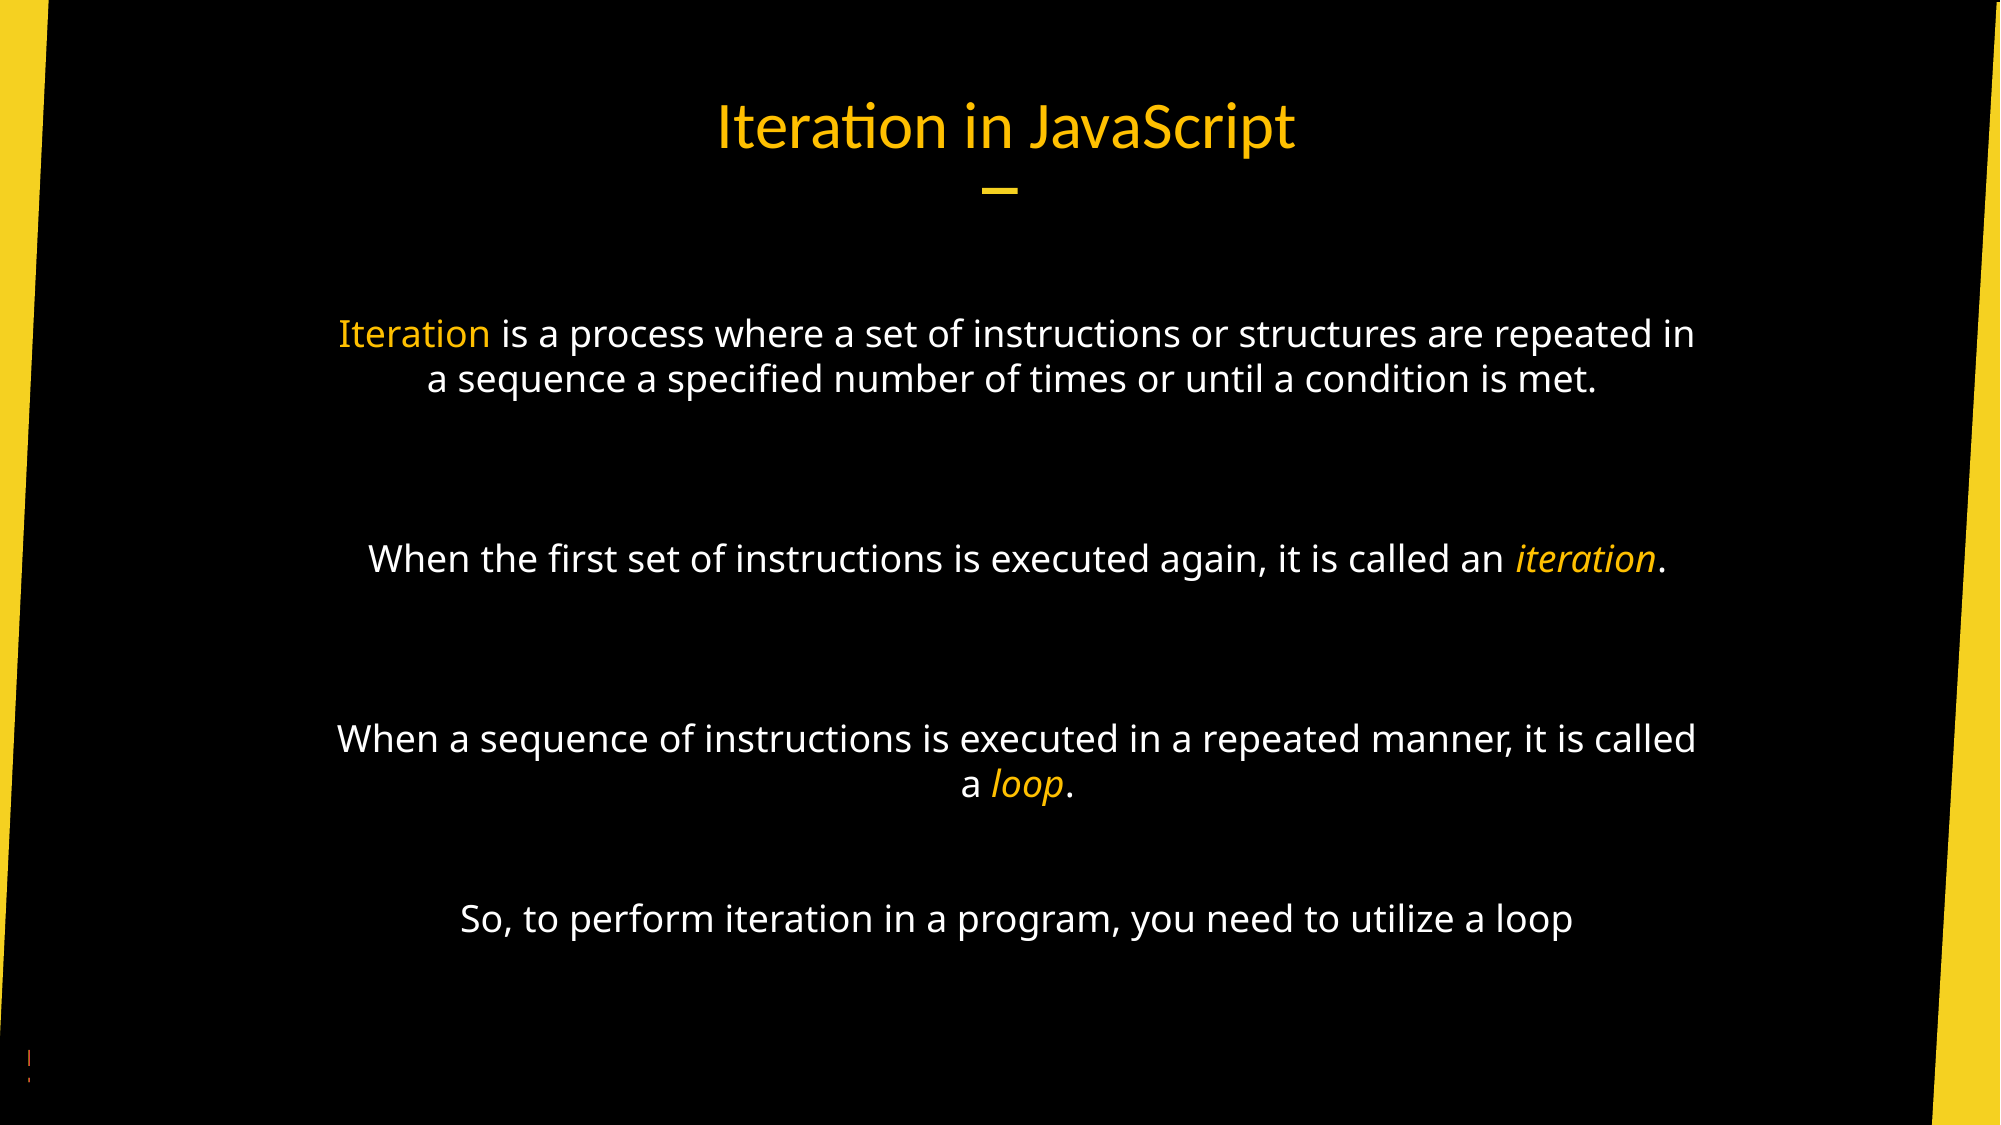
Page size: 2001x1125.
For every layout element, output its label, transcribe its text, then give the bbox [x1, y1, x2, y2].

text_box Iteration is a process where a set of instructions or structures are repeated in a sequence a specified number of times or until a condition is met. When the first set of instructions is executed again, it is called an iteration. When a sequence of instructions is executed in a repeated manner, it is called a loop. So, to perform iteration in a program, you need to utilize a loop [318, 303, 1718, 948]
picture [10, 1042, 124, 1114]
text_box [981, 187, 1019, 195]
text_box [1930, 0, 2000, 1125]
text_box Iteration in JavaScript [587, 53, 1427, 166]
text_box [0, 0, 50, 1058]
